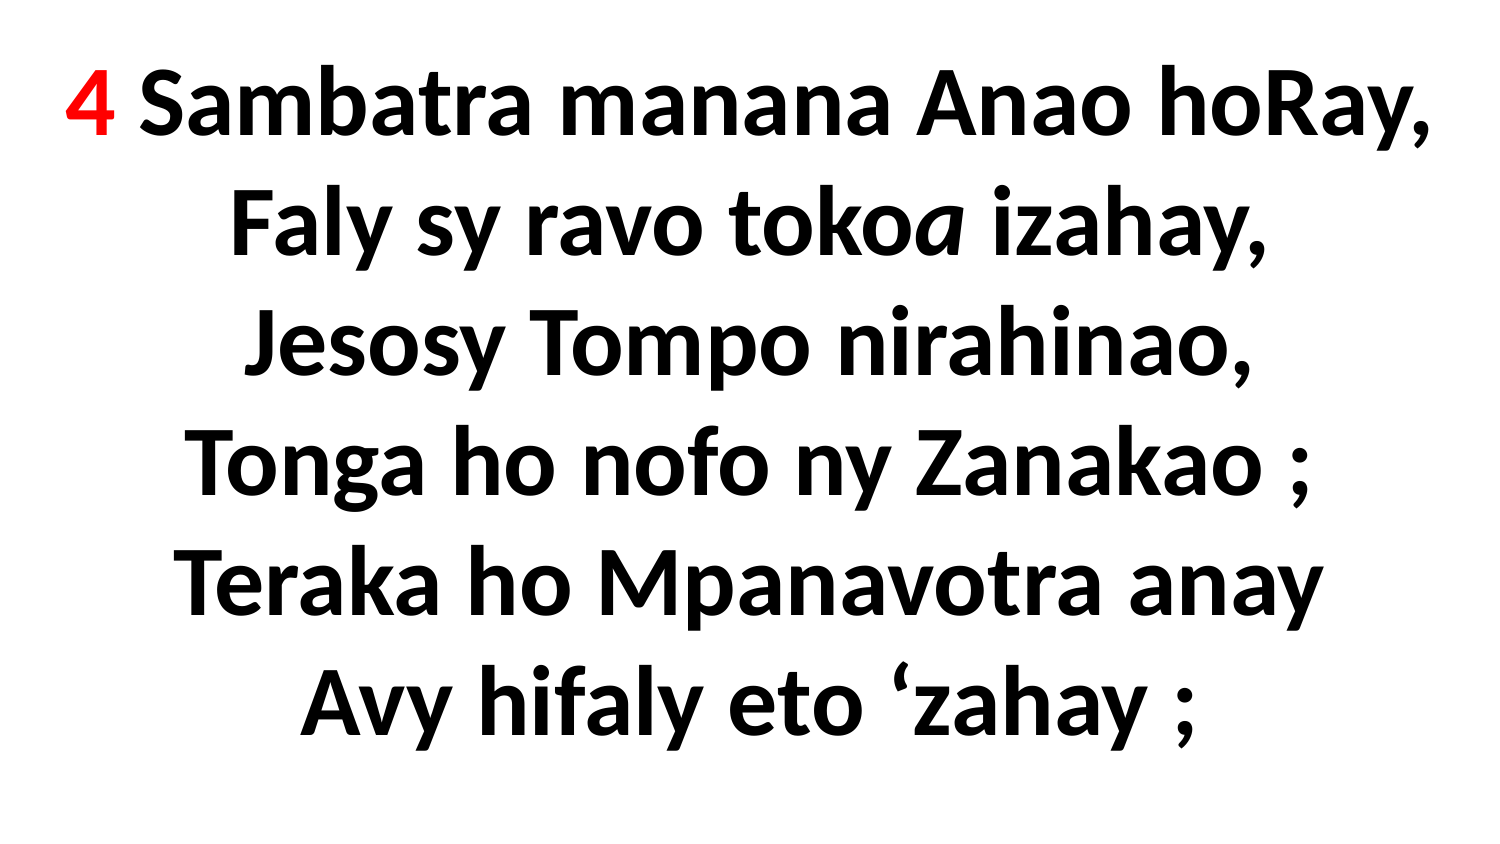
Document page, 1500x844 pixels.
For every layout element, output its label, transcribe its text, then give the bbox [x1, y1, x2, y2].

title 4 Sambatra manana Anao hoRay, Faly sy ravo tokoa izahay, Jesosy Tompo nirahinao, Tonga ho nofo ny Zanakao ; Teraka ho Mpanavotra anay Avy hifaly eto ‘zahay ; [0, 226, 1500, 564]
